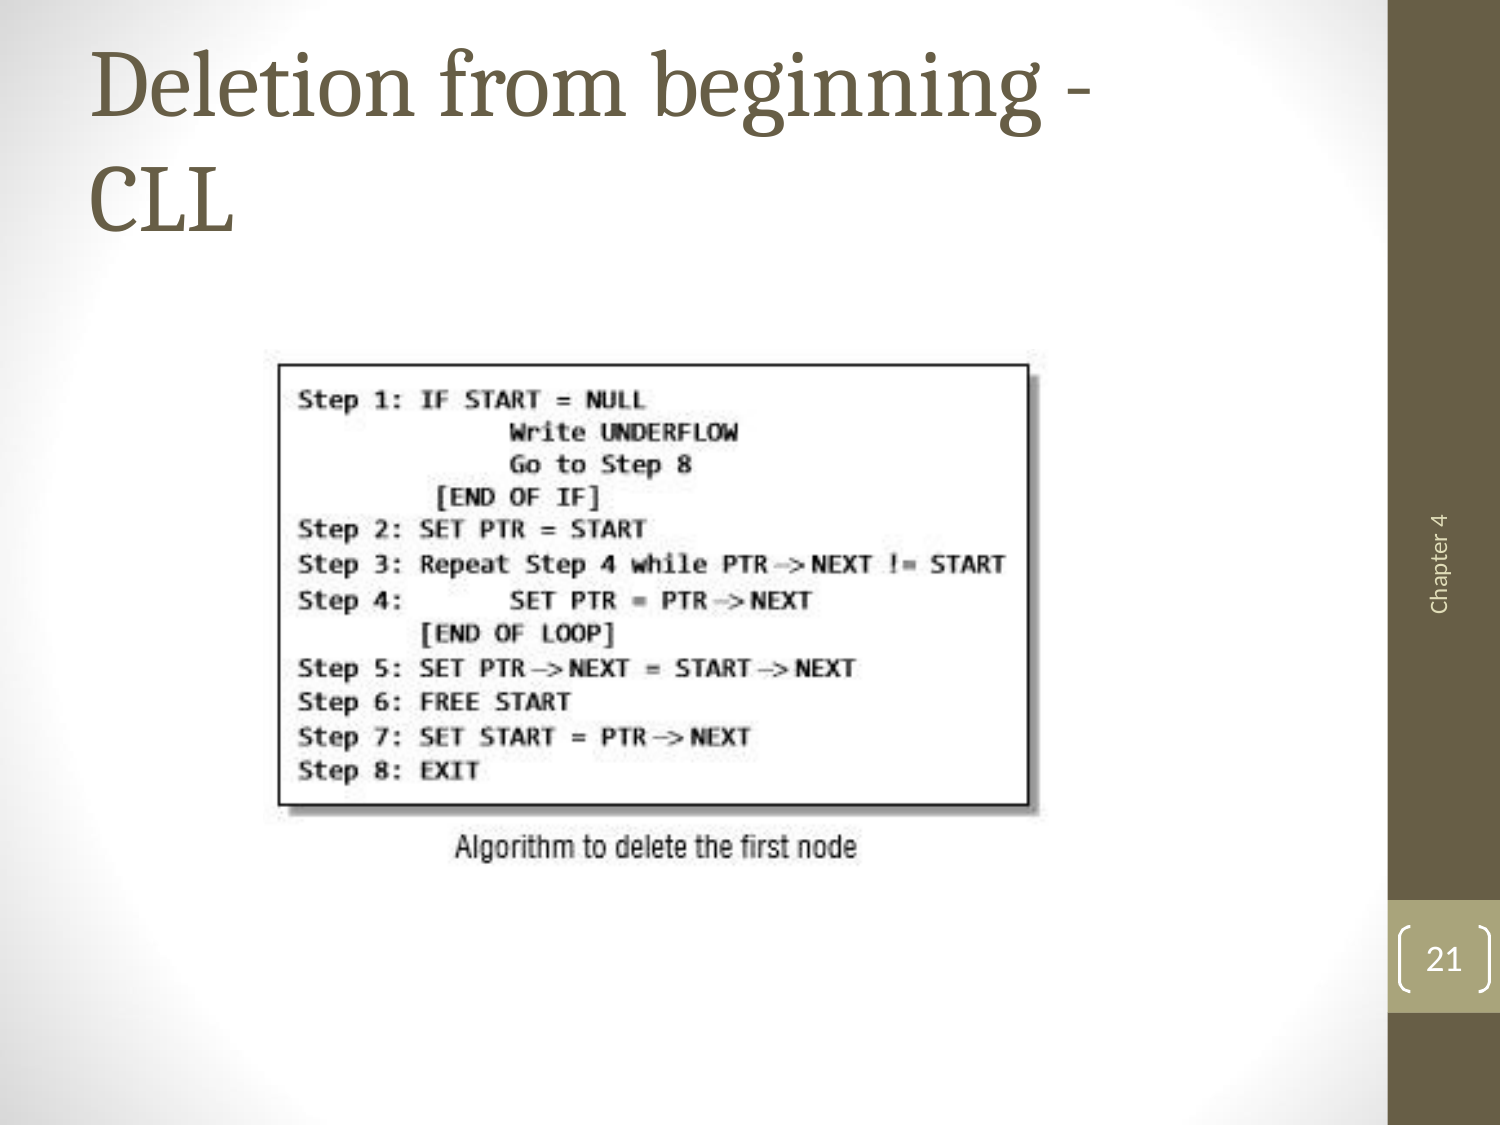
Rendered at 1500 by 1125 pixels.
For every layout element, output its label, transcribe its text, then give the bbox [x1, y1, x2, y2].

text_box [1478, 925, 1491, 994]
title Deletion from beginning - CLL [87, 18, 1141, 251]
slide_number 21 [1419, 941, 1472, 1125]
picture [0, 0, 1387, 1125]
text_box Chapter 4 [1426, 512, 1456, 617]
text_box [1398, 925, 1411, 994]
